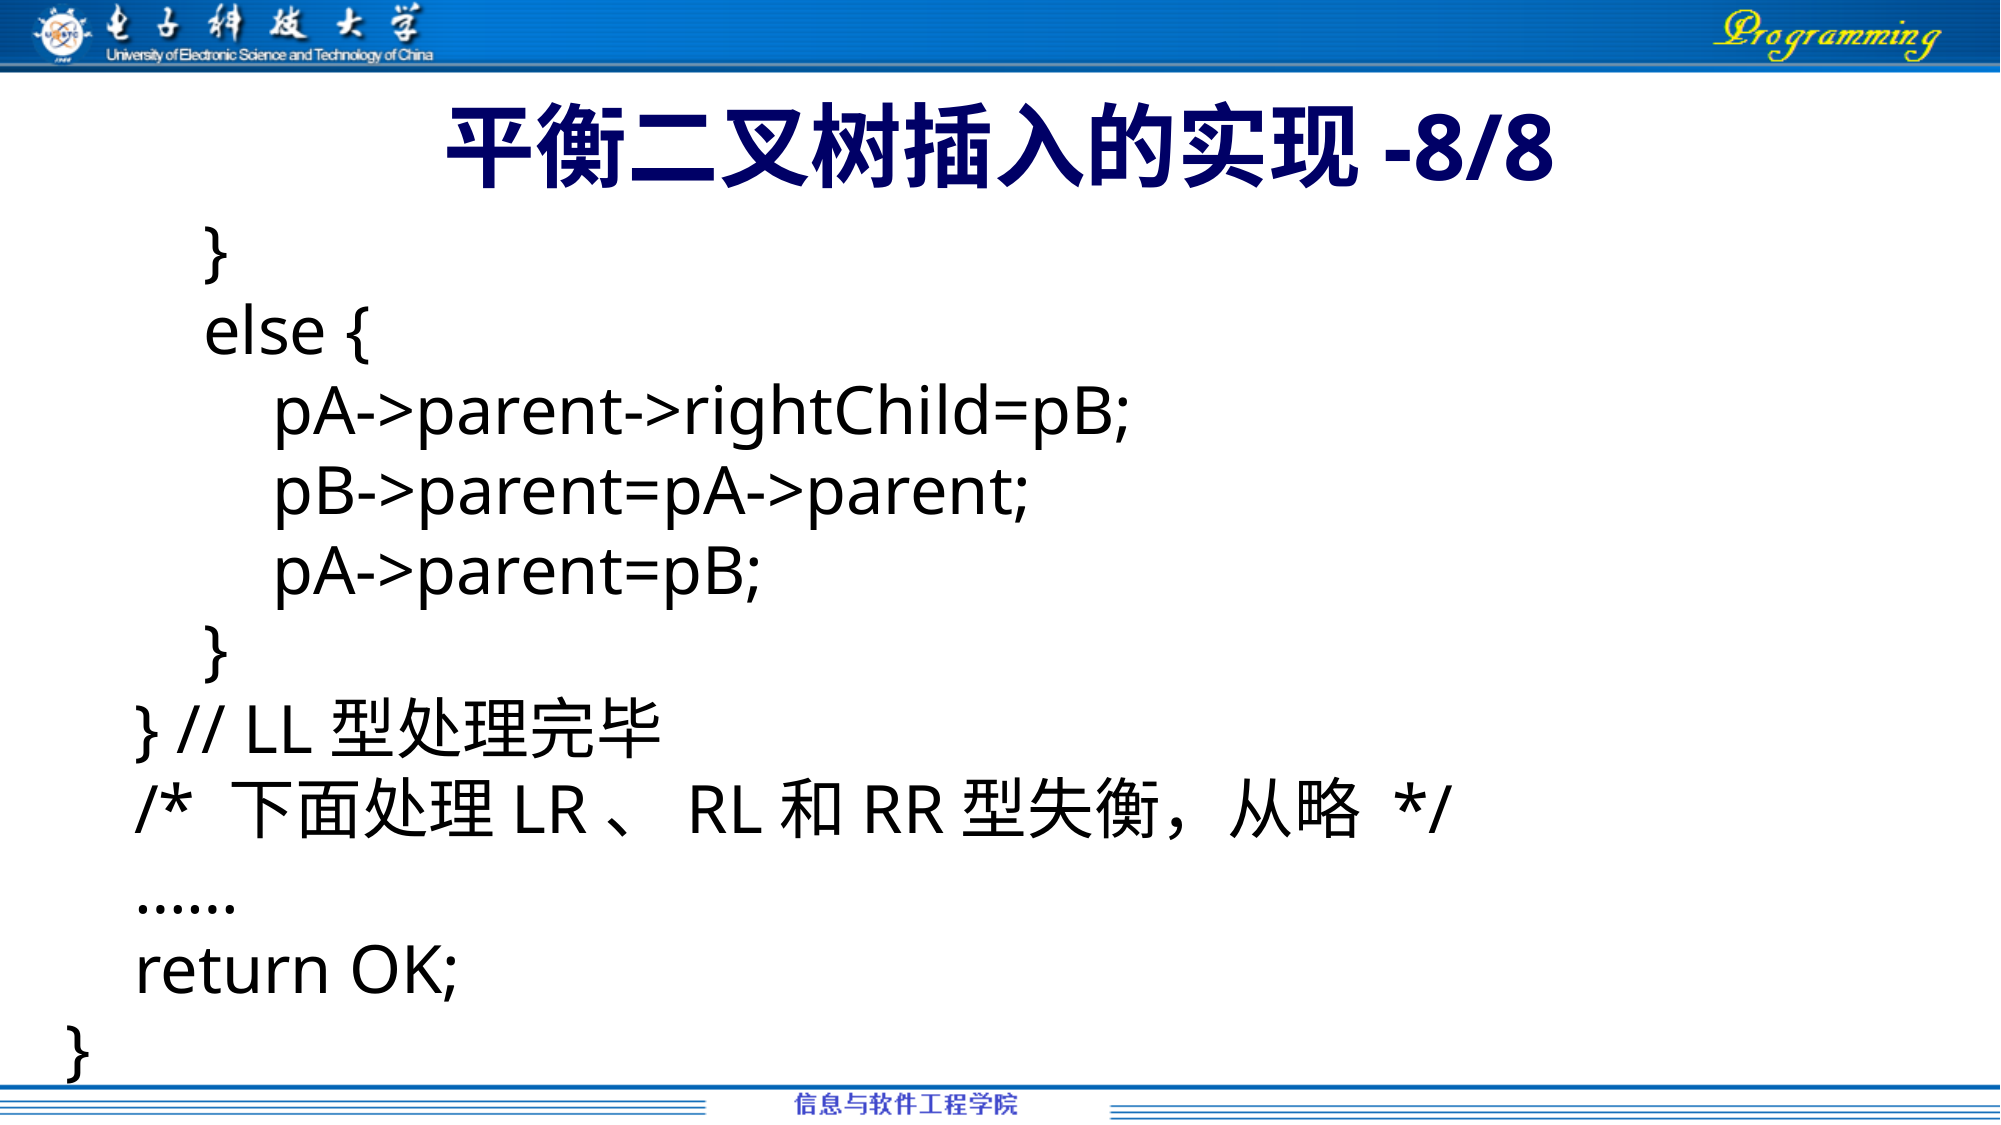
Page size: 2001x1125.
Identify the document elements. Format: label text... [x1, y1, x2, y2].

picture [0, 0, 2000, 1125]
list } else { pA->parent->rightChild=pB; pB->parent=pA->parent; pA->parent=pB; } } // LL型处理完毕 /* 下面处理LR、RL和RR型失衡，从略 */ …… return OK; } [50, 200, 1950, 1050]
title 平衡二叉树插入的实现-8/8 [150, 87, 1850, 200]
